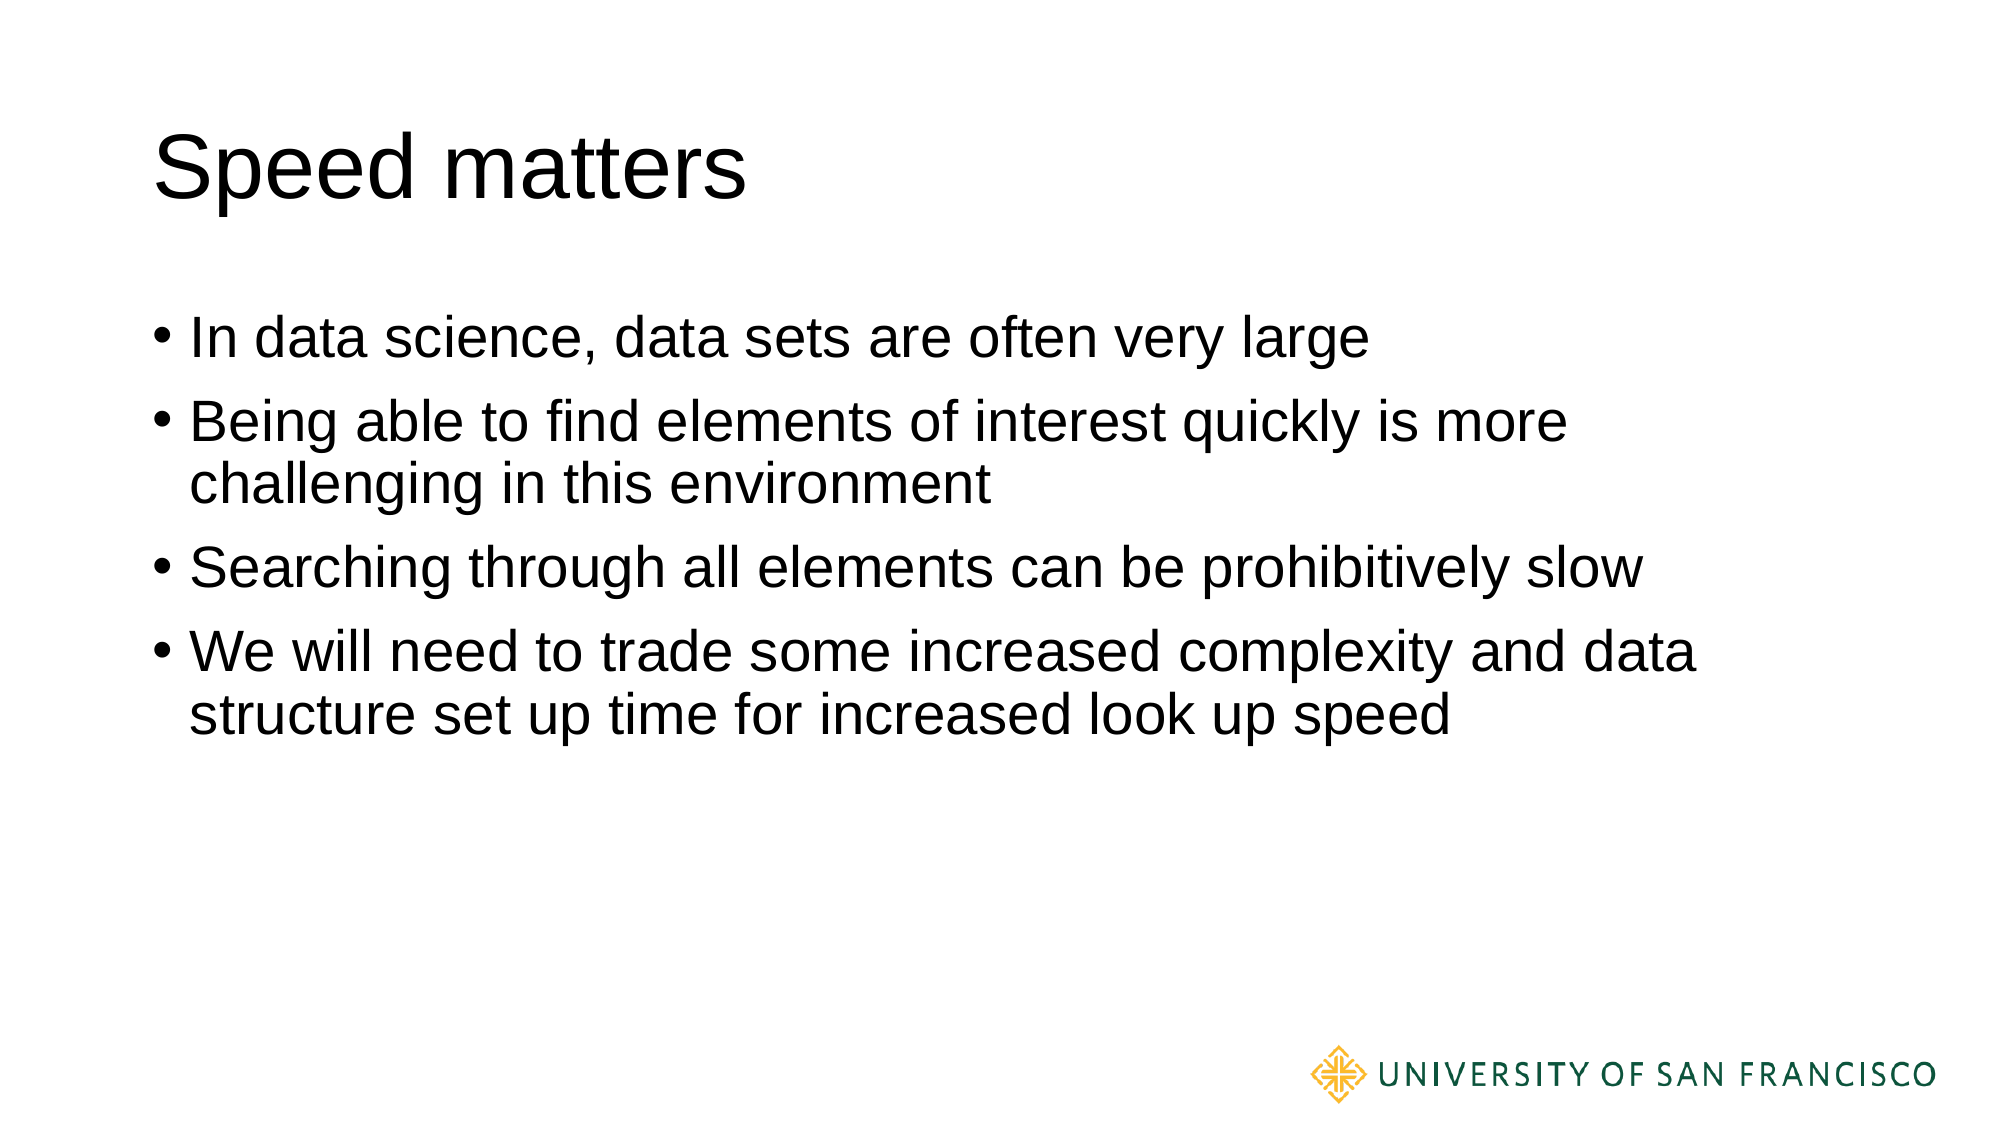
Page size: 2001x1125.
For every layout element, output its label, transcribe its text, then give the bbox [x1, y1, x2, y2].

title Speed matters [137, 59, 1863, 278]
list In data science, data sets are often very large Being able to find elements of interest quickly is more challenging in this environment Searching through all elements can be prohibitively slow We will need to trade some increased complexity and data structure set up time for increased look up speed [137, 299, 1863, 1014]
